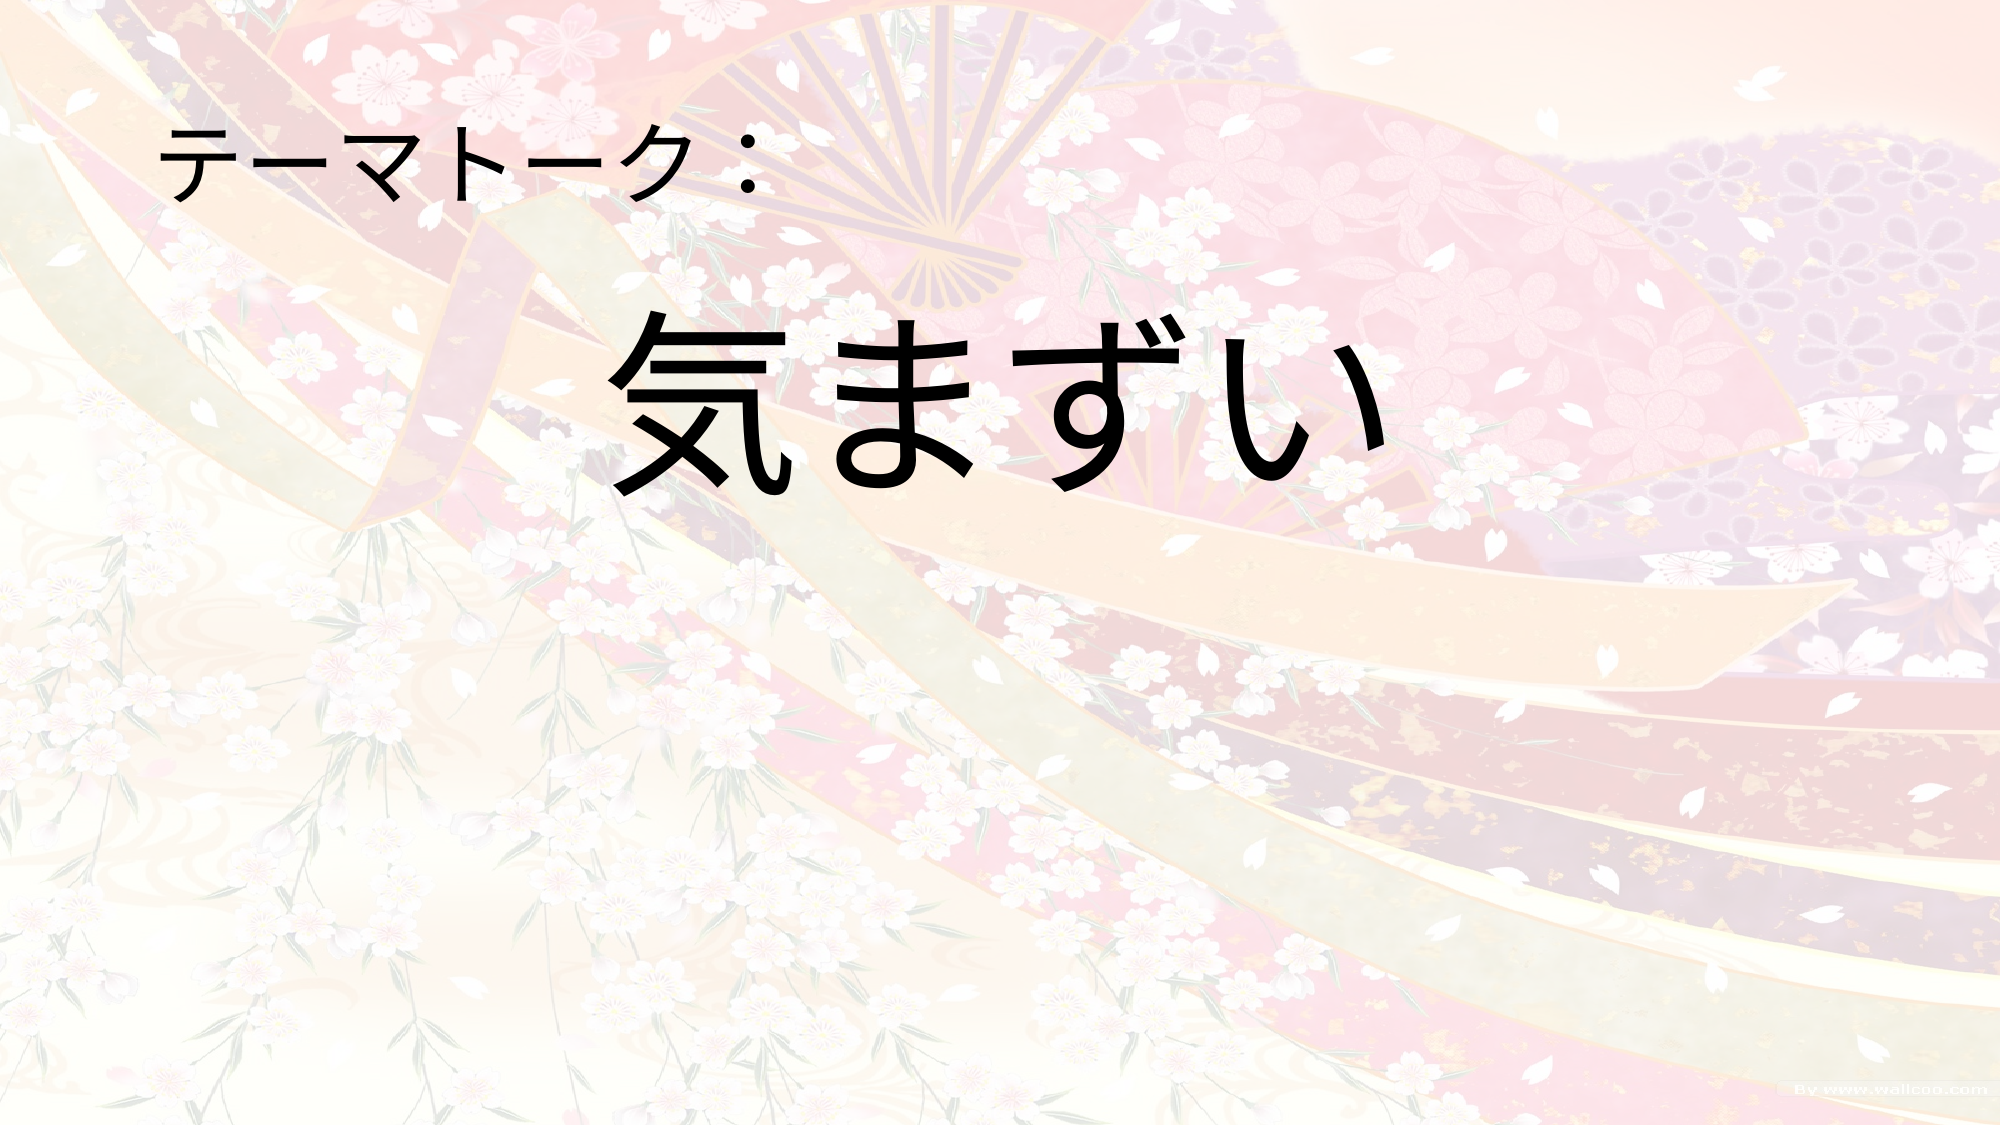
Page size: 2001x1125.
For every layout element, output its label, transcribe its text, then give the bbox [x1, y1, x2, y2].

list 気まずい [137, 299, 1863, 1014]
title テーマトーク： [137, 59, 1863, 278]
